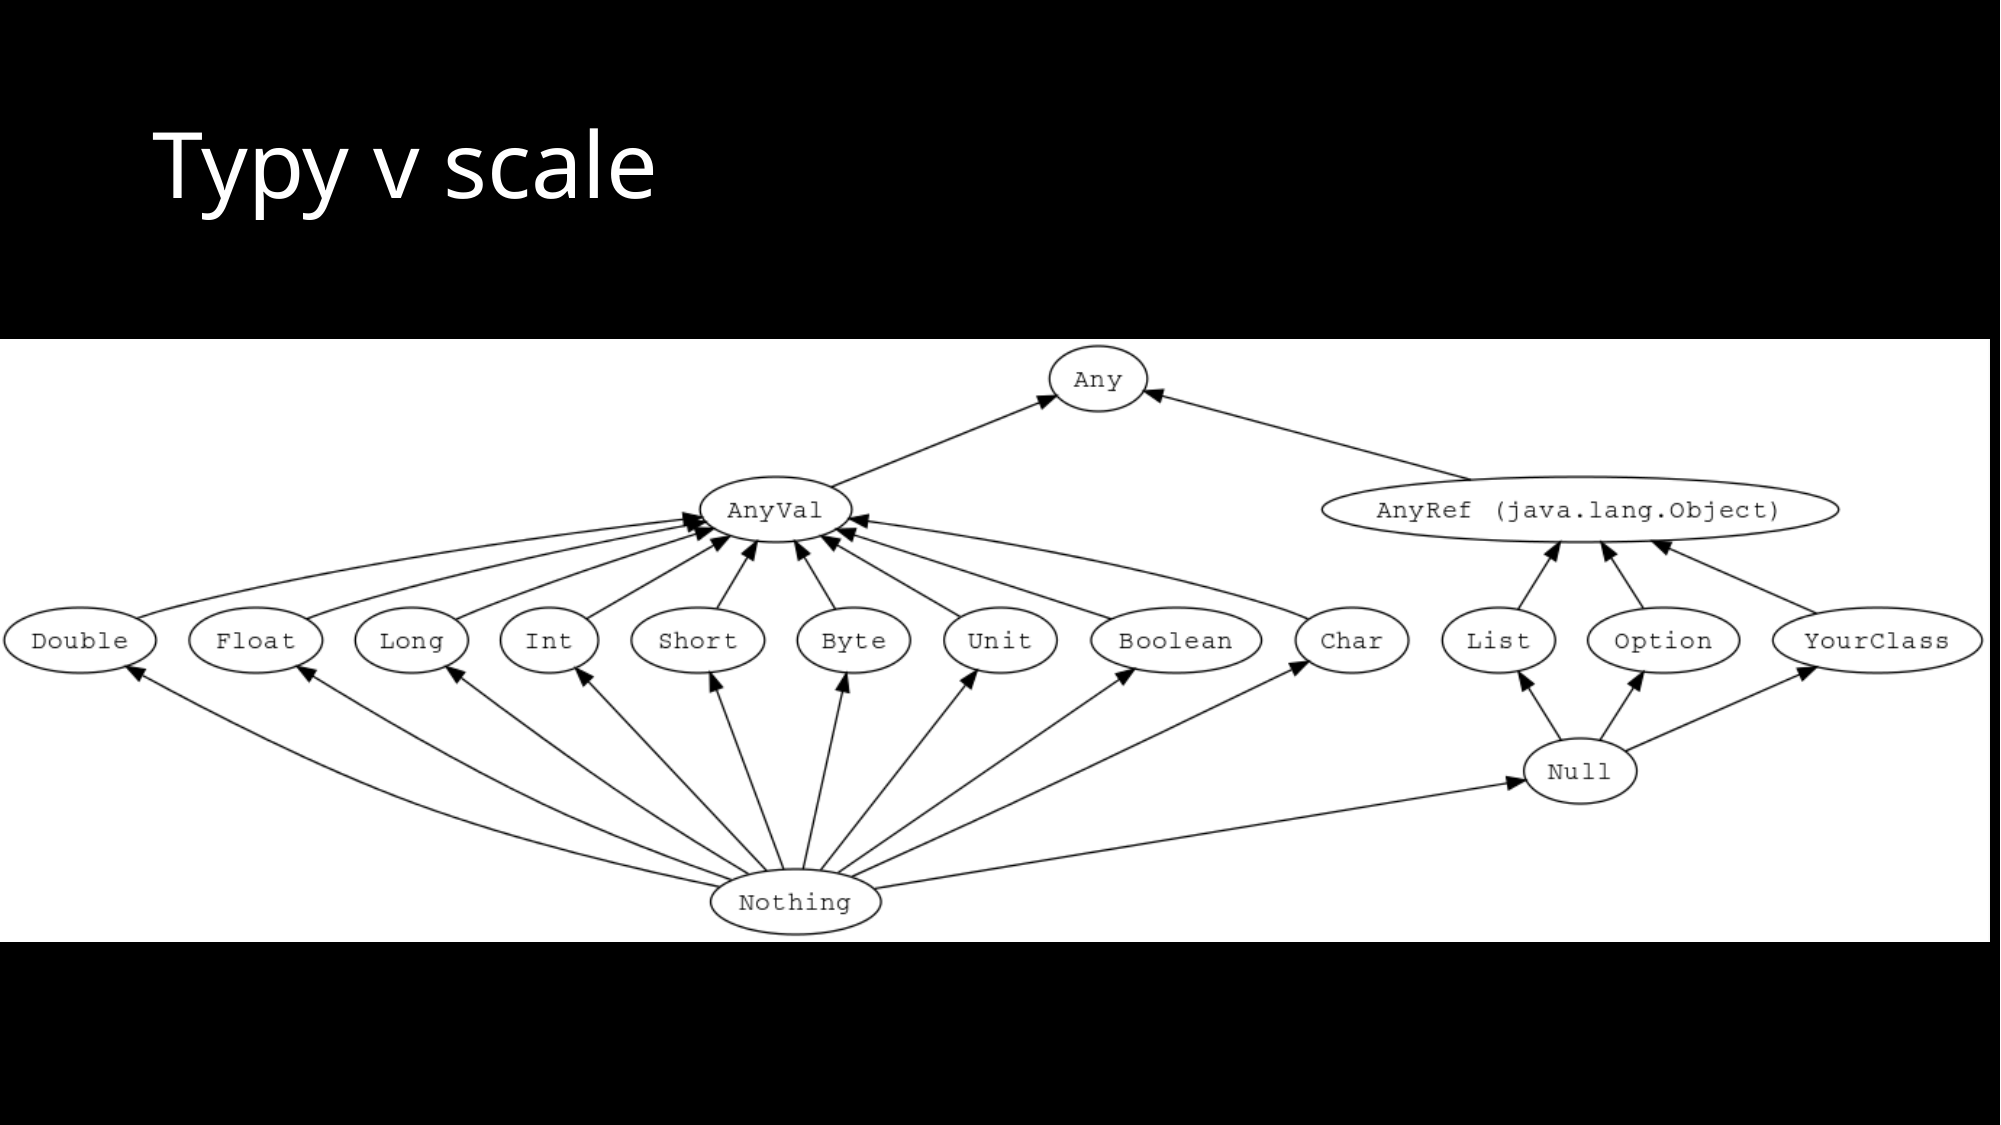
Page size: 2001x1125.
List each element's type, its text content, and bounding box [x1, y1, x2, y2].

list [0, 339, 1990, 942]
title Typy v scale [137, 59, 1863, 278]
